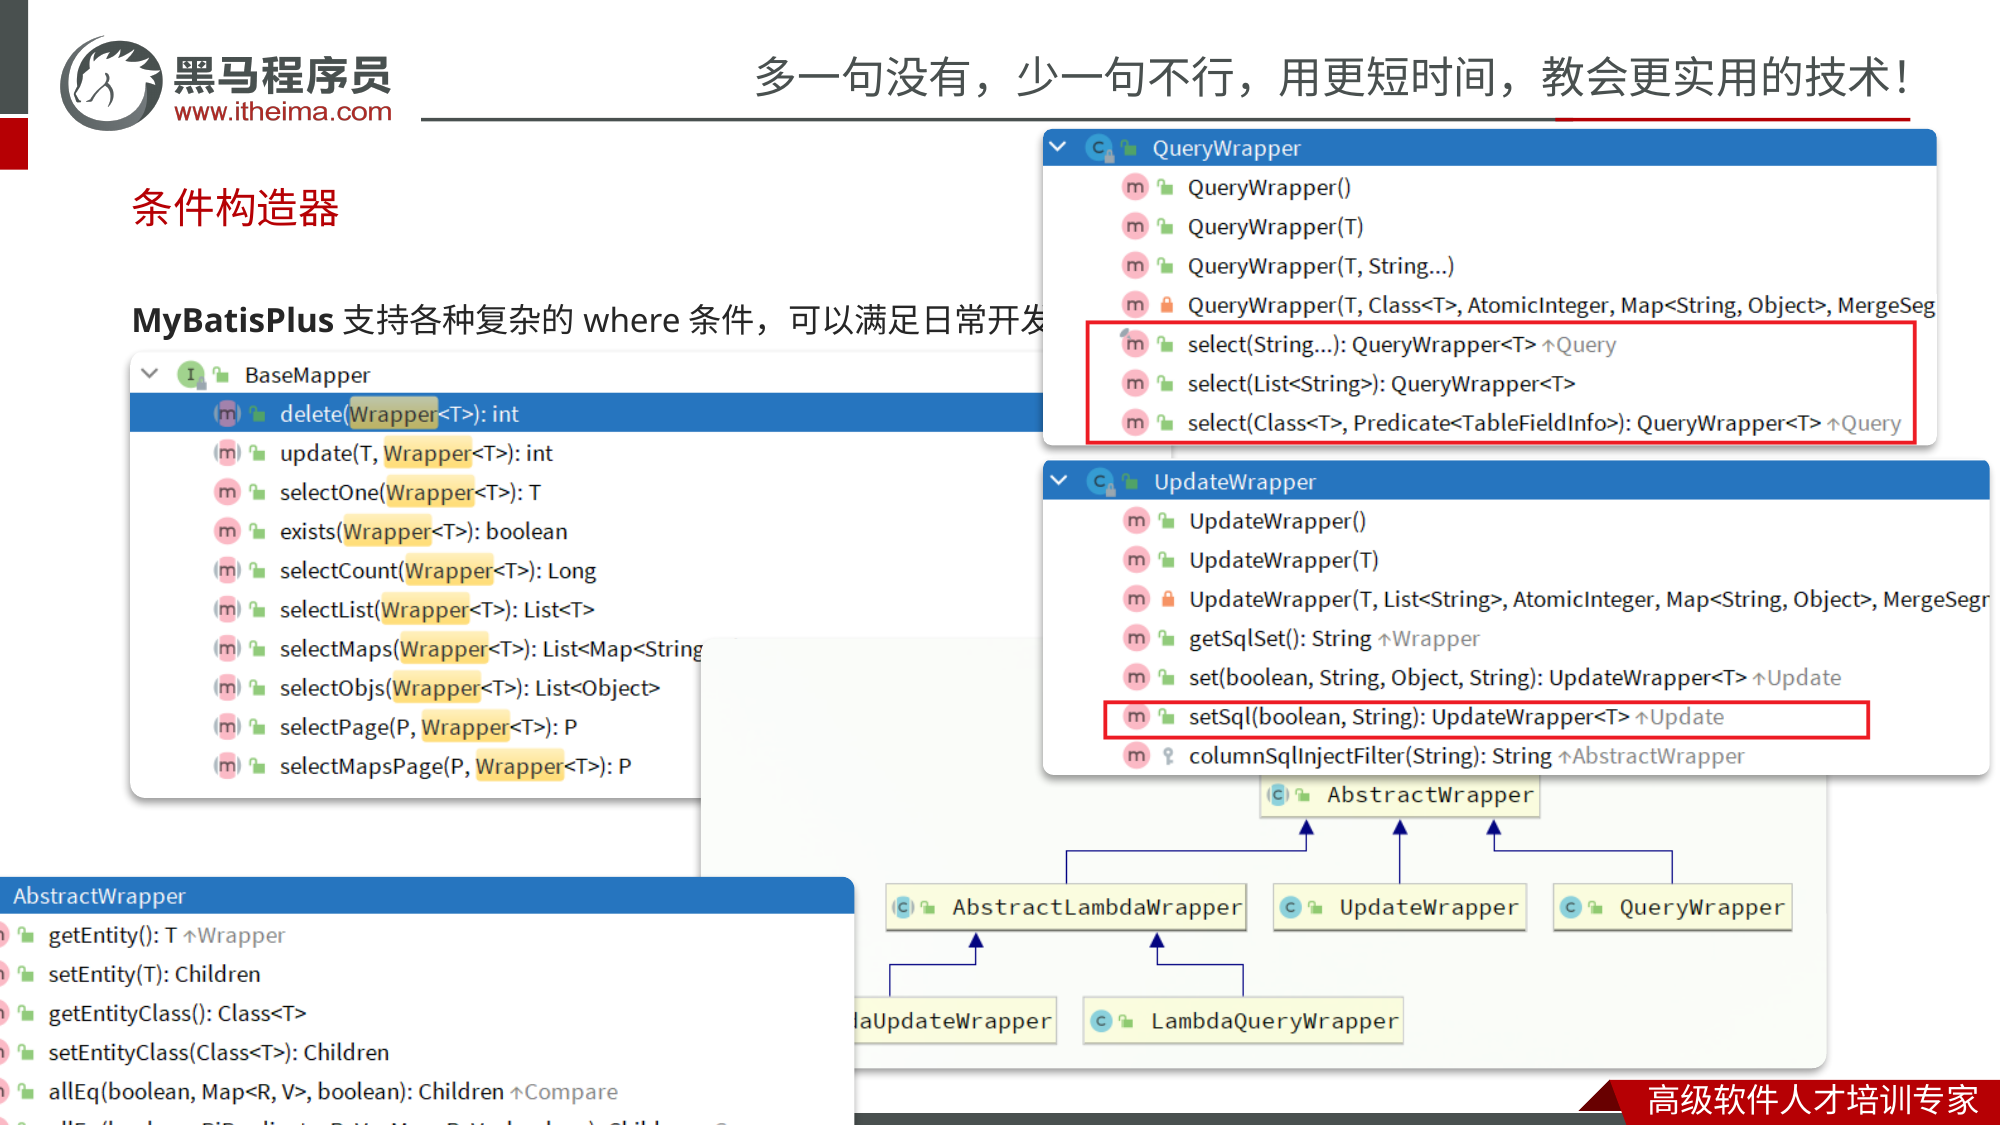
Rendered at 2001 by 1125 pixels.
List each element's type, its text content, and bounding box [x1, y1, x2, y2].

picture [14, 0, 453, 179]
list MyBatisPlus支持各种复杂的where条件，可以满足日常开发的所有需求。 [116, 271, 1035, 408]
picture [0, 128, 1990, 1125]
title 条件构造器 [116, 164, 1035, 250]
